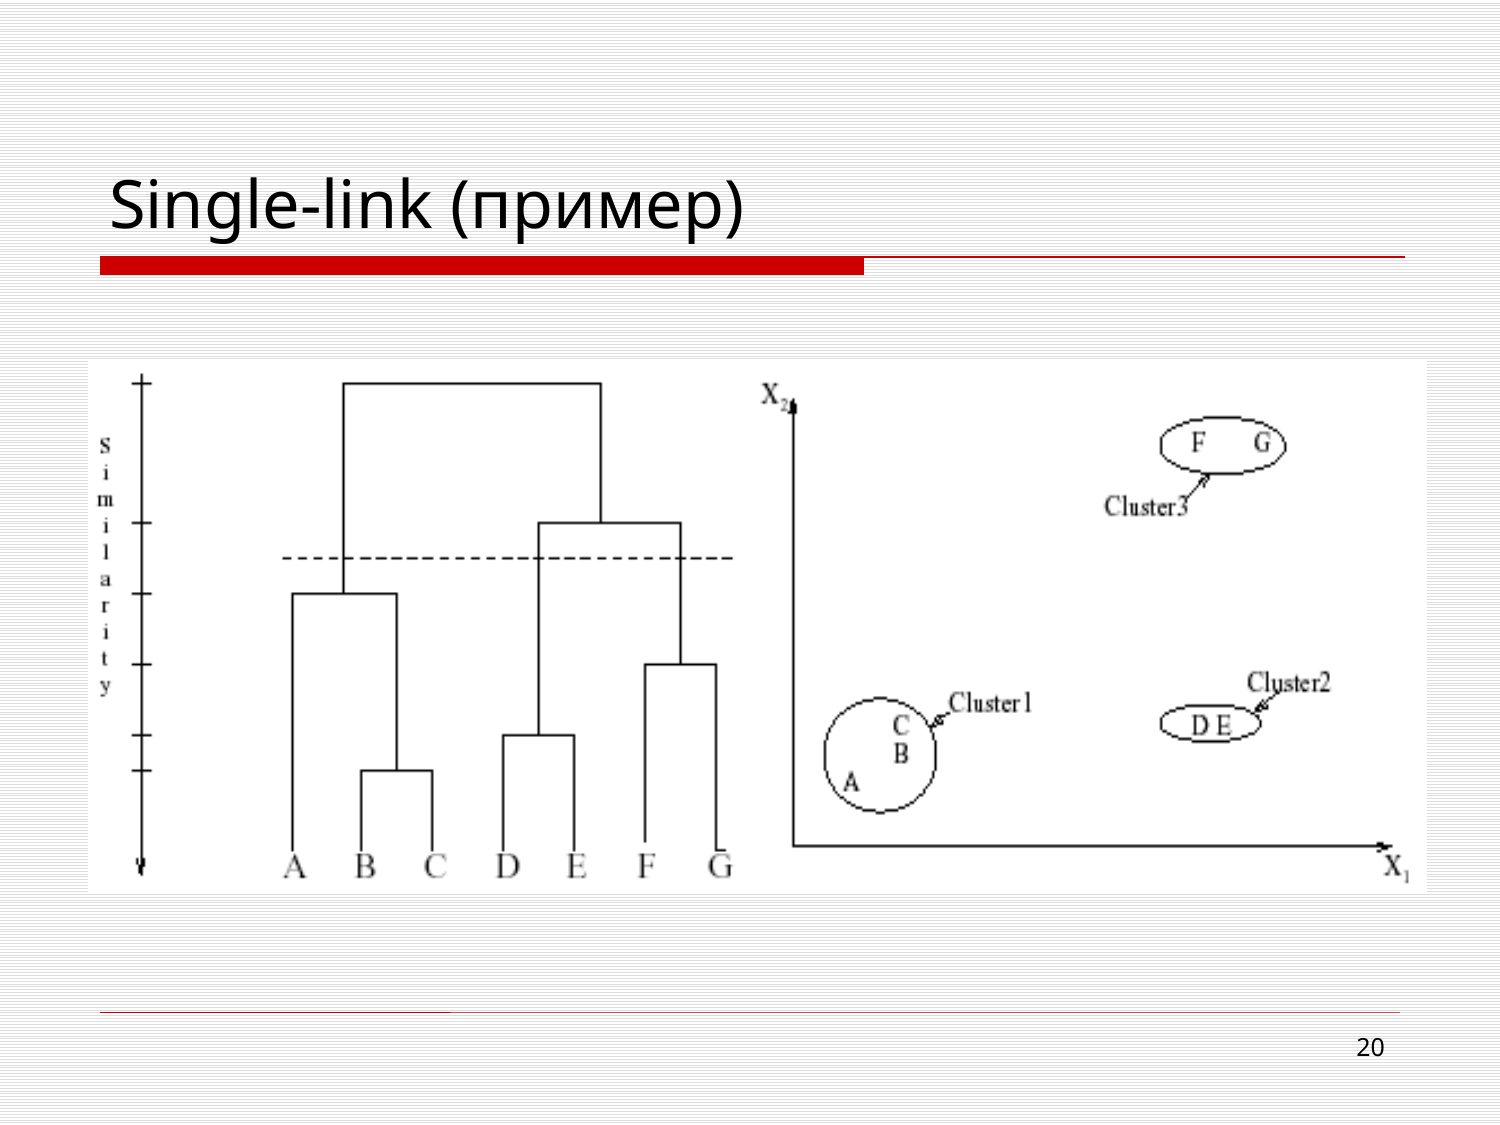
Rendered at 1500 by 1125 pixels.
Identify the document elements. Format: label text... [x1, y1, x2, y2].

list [751, 361, 1427, 894]
slide_number 20 [1074, 1024, 1401, 1103]
picture [88, 361, 751, 894]
title Single-link (пример) [94, 50, 1407, 250]
